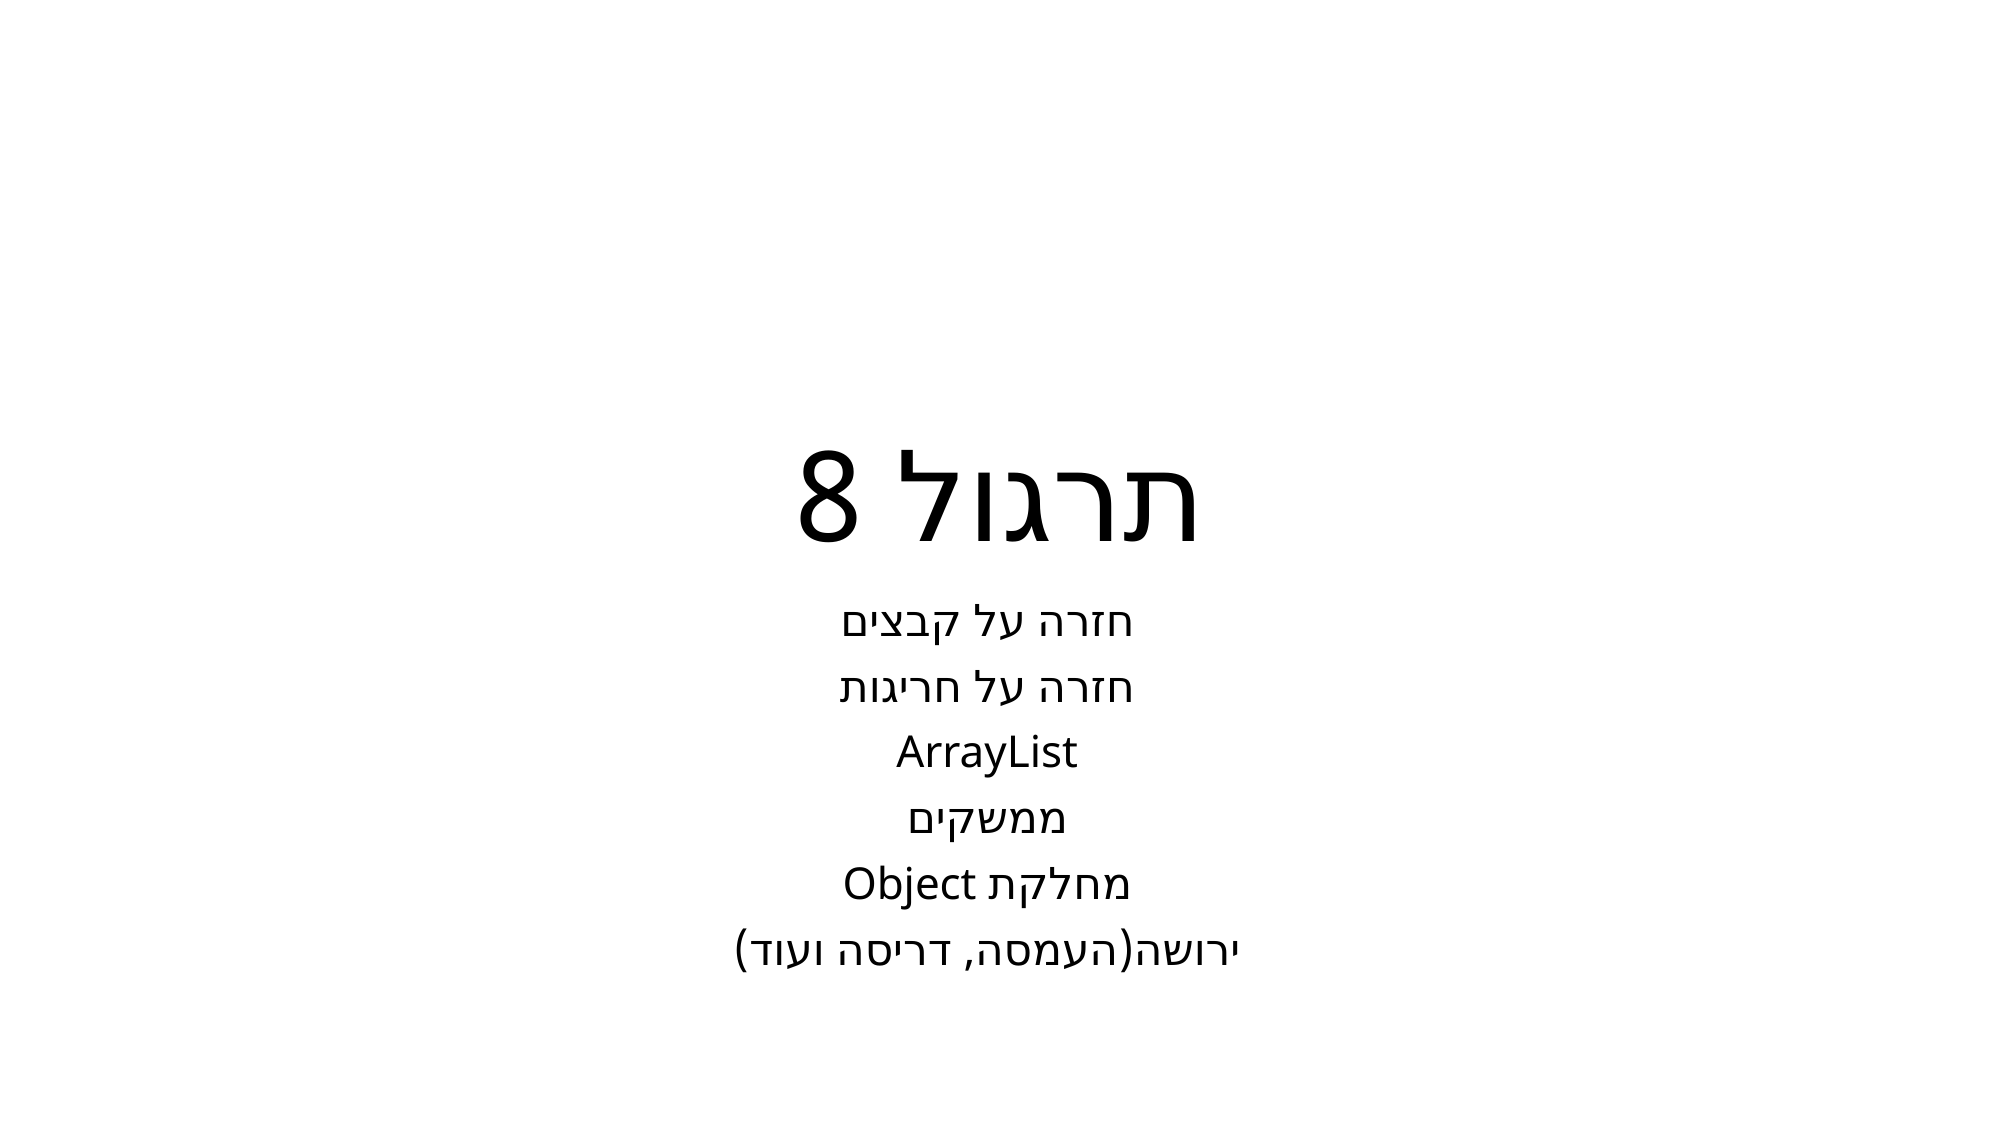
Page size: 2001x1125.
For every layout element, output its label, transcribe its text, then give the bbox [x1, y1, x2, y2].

subtitle חזרה על קבצים חזרה על חריגות ArrayList ממשקים מחלקת Object ירושה(העמסה, דריסה ועוד) [225, 590, 1750, 983]
title תרגול 8 [249, 184, 1750, 576]
